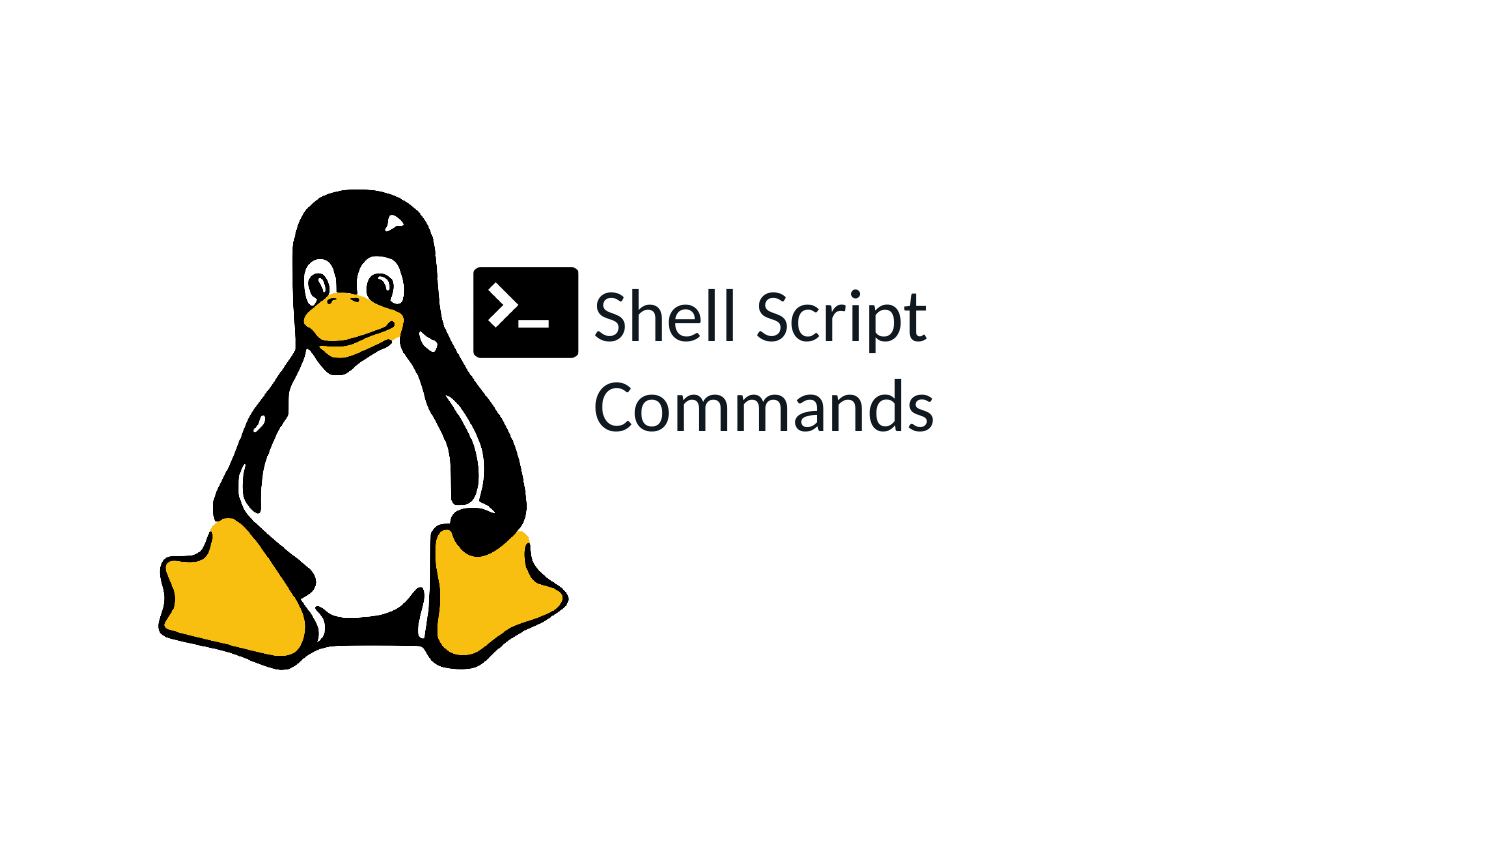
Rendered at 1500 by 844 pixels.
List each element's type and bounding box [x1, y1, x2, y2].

text_box [118, 144, 1231, 715]
picture [473, 265, 579, 359]
